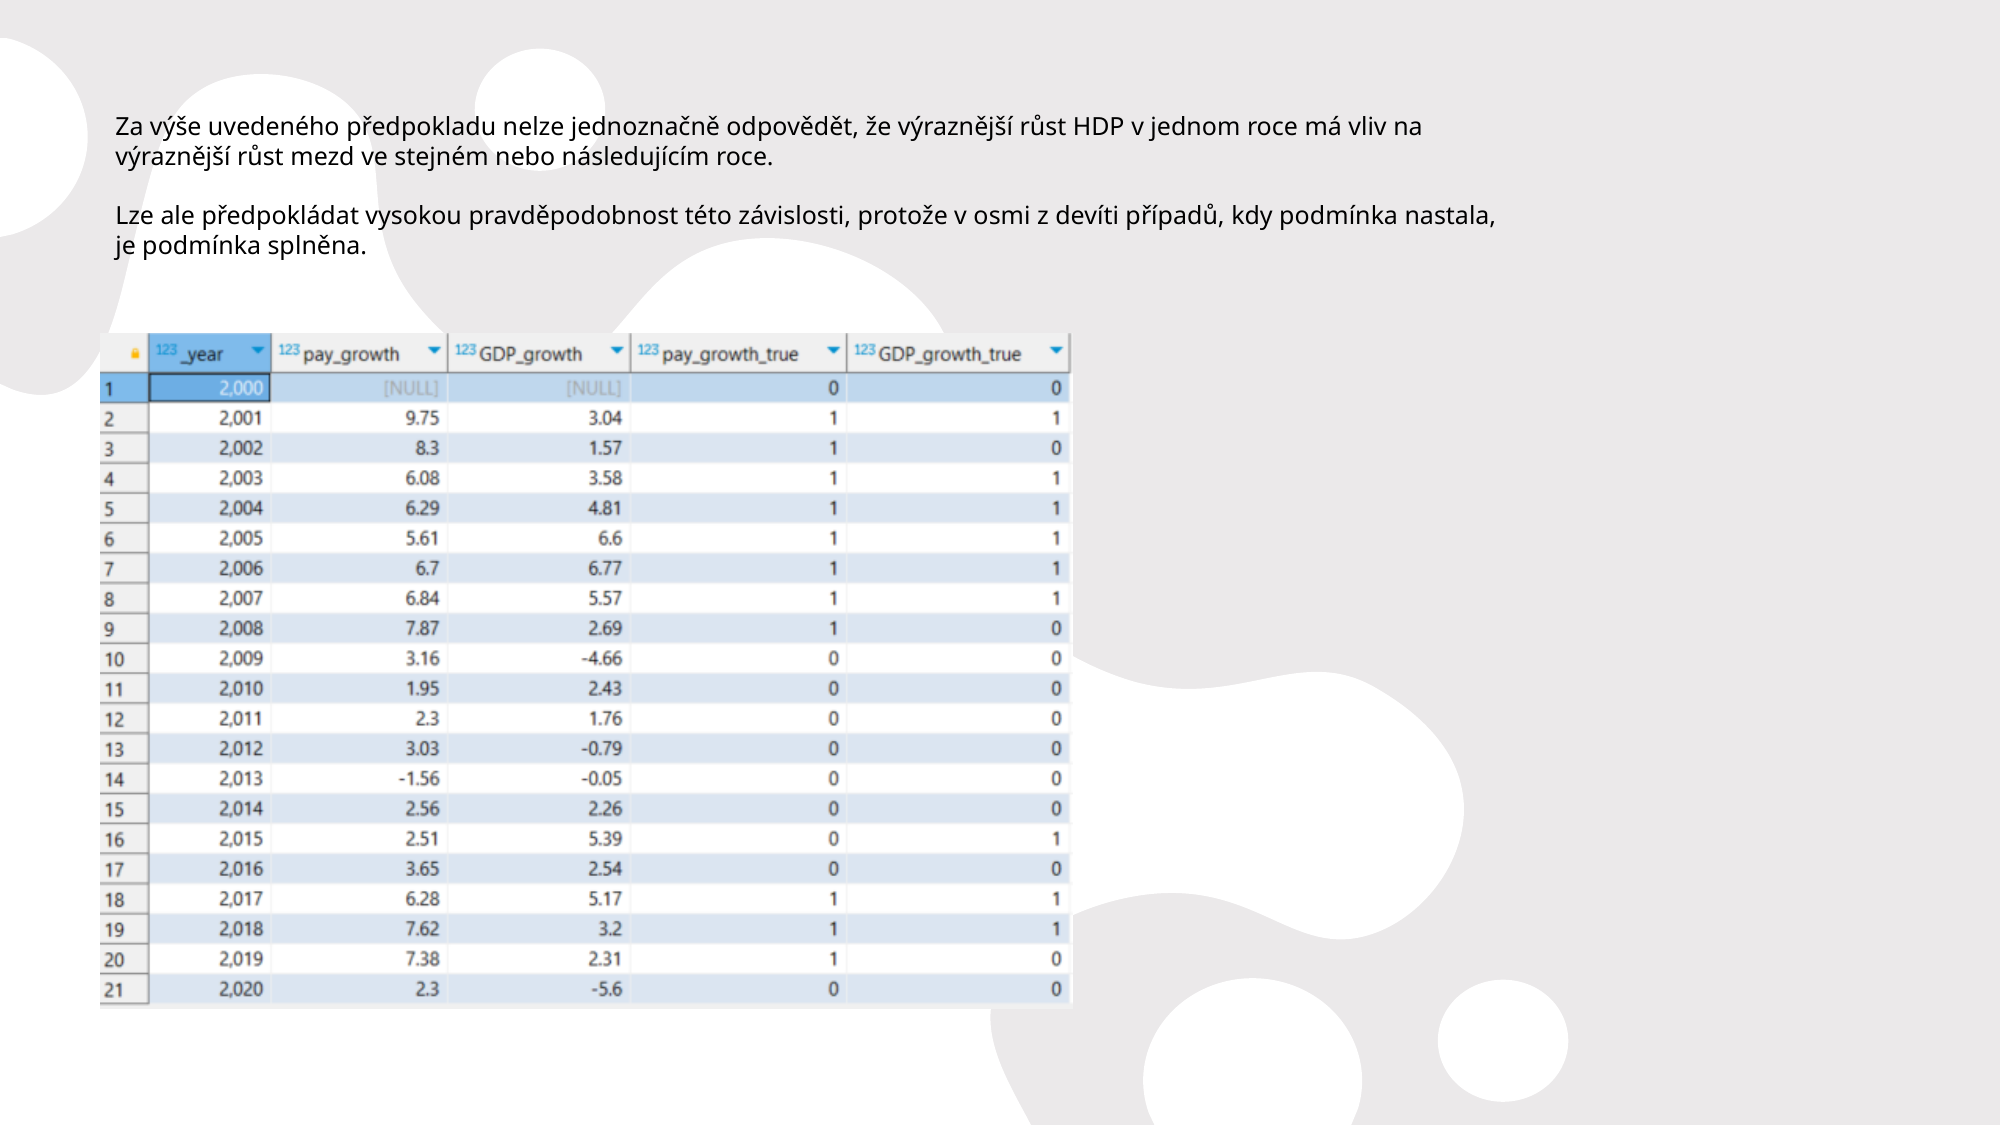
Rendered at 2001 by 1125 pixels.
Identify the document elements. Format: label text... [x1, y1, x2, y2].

picture [100, 333, 1073, 1009]
list Za výše uvedeného předpokladu nelze jednoznačně odpovědět, že výraznější růst HDP v jednom roce má vliv na výraznější růst mezd ve stejném nebo následujícím roce. Lze ale předpokládat vysokou pravděpodobnost této závislosti, protože v osmi z devíti případů, kdy podmínka nastala, je podmínka splněna. [100, 72, 1524, 276]
